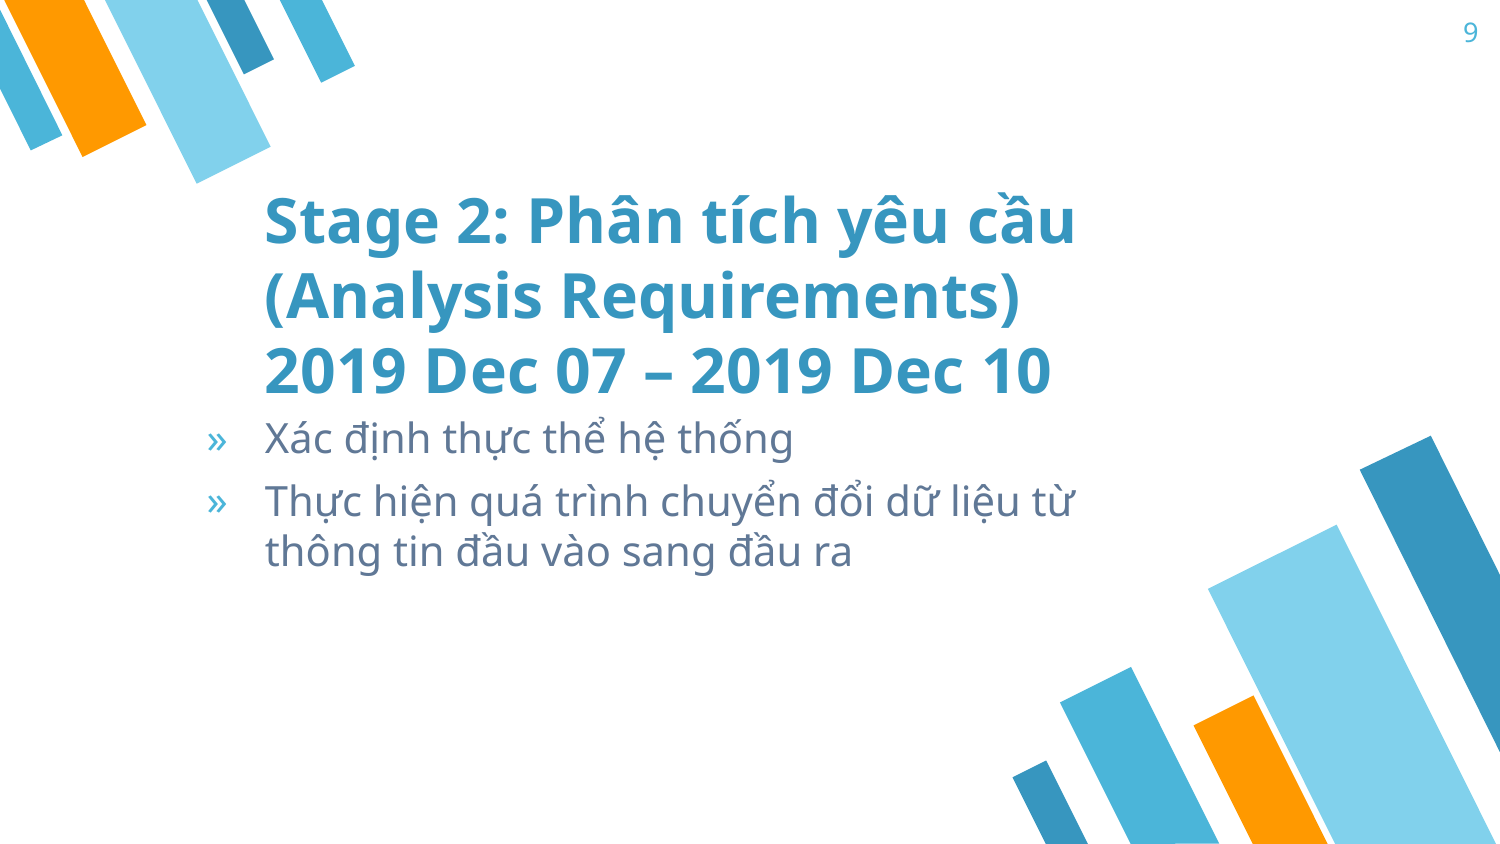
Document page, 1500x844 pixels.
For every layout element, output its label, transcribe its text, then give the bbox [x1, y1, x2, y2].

slide_number 9 [1403, 0, 1494, 65]
list Xác định thực thể hệ thống Thực hiện quá trình chuyển đổi dữ liệu từ thông tin đầu vào sang đầu ra [174, 396, 1120, 811]
title Stage 2: Phân tích yêu cầu (Analysis Requirements) 2019 Dec 07 – 2019 Dec 10 [249, 309, 1500, 422]
